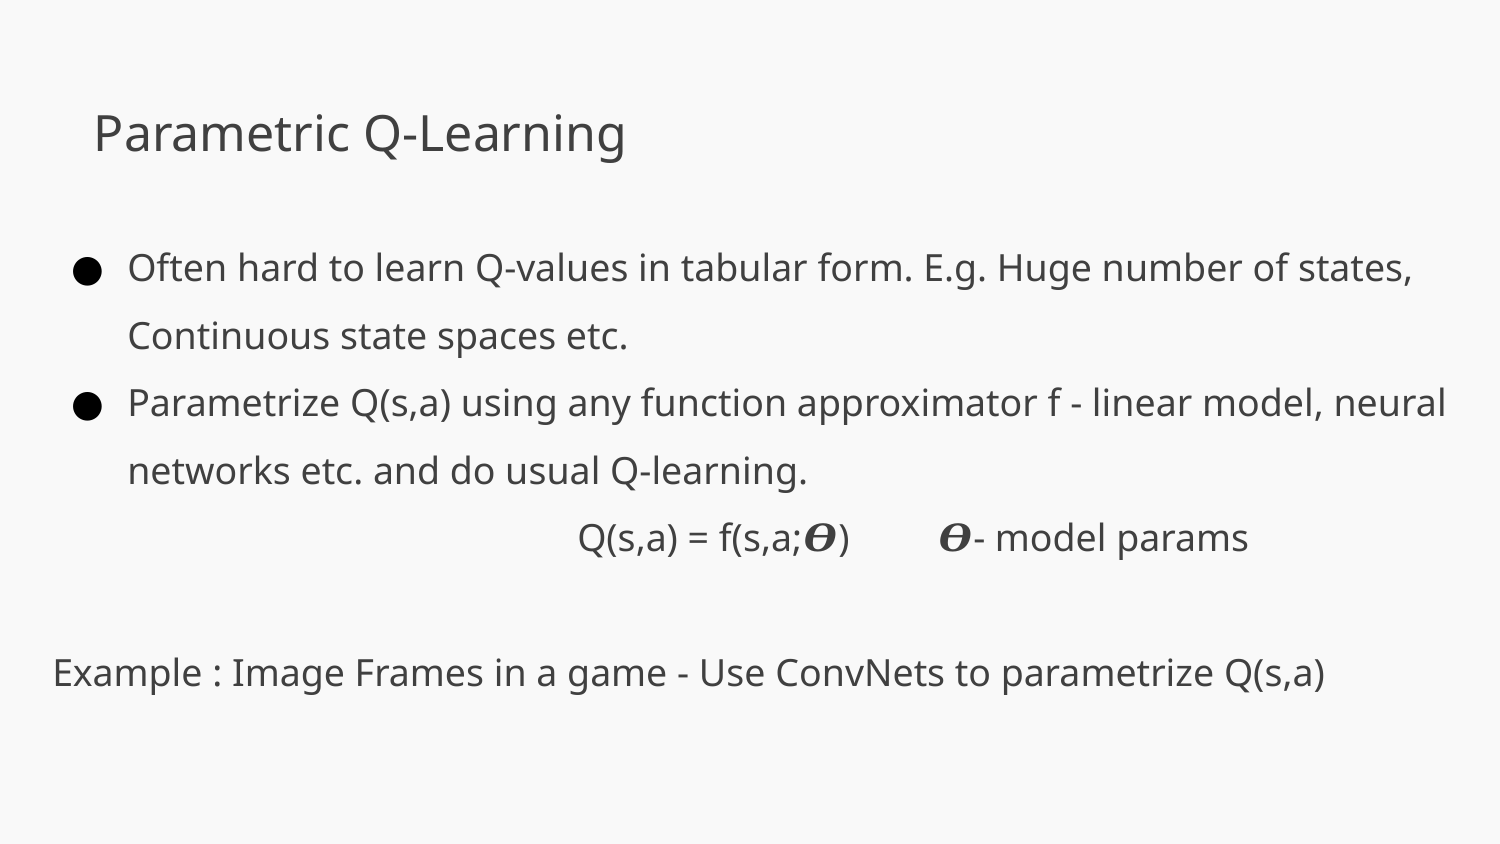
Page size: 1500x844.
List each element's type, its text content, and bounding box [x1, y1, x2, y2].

title Parametric Q-Learning [79, 50, 1428, 177]
text_box Often hard to learn Q-values in tabular form. E.g. Huge number of states, Continuous state spaces etc. Parametrize Q(s,a) using any function approximator f - linear model, neural networks etc. and do usual Q-learning. Q(s,a) = f(s,a;𝜭) 𝜭- model params Example : Image Frames in a game - Use ConvNets to parametrize Q(s,a) [37, 206, 1470, 734]
